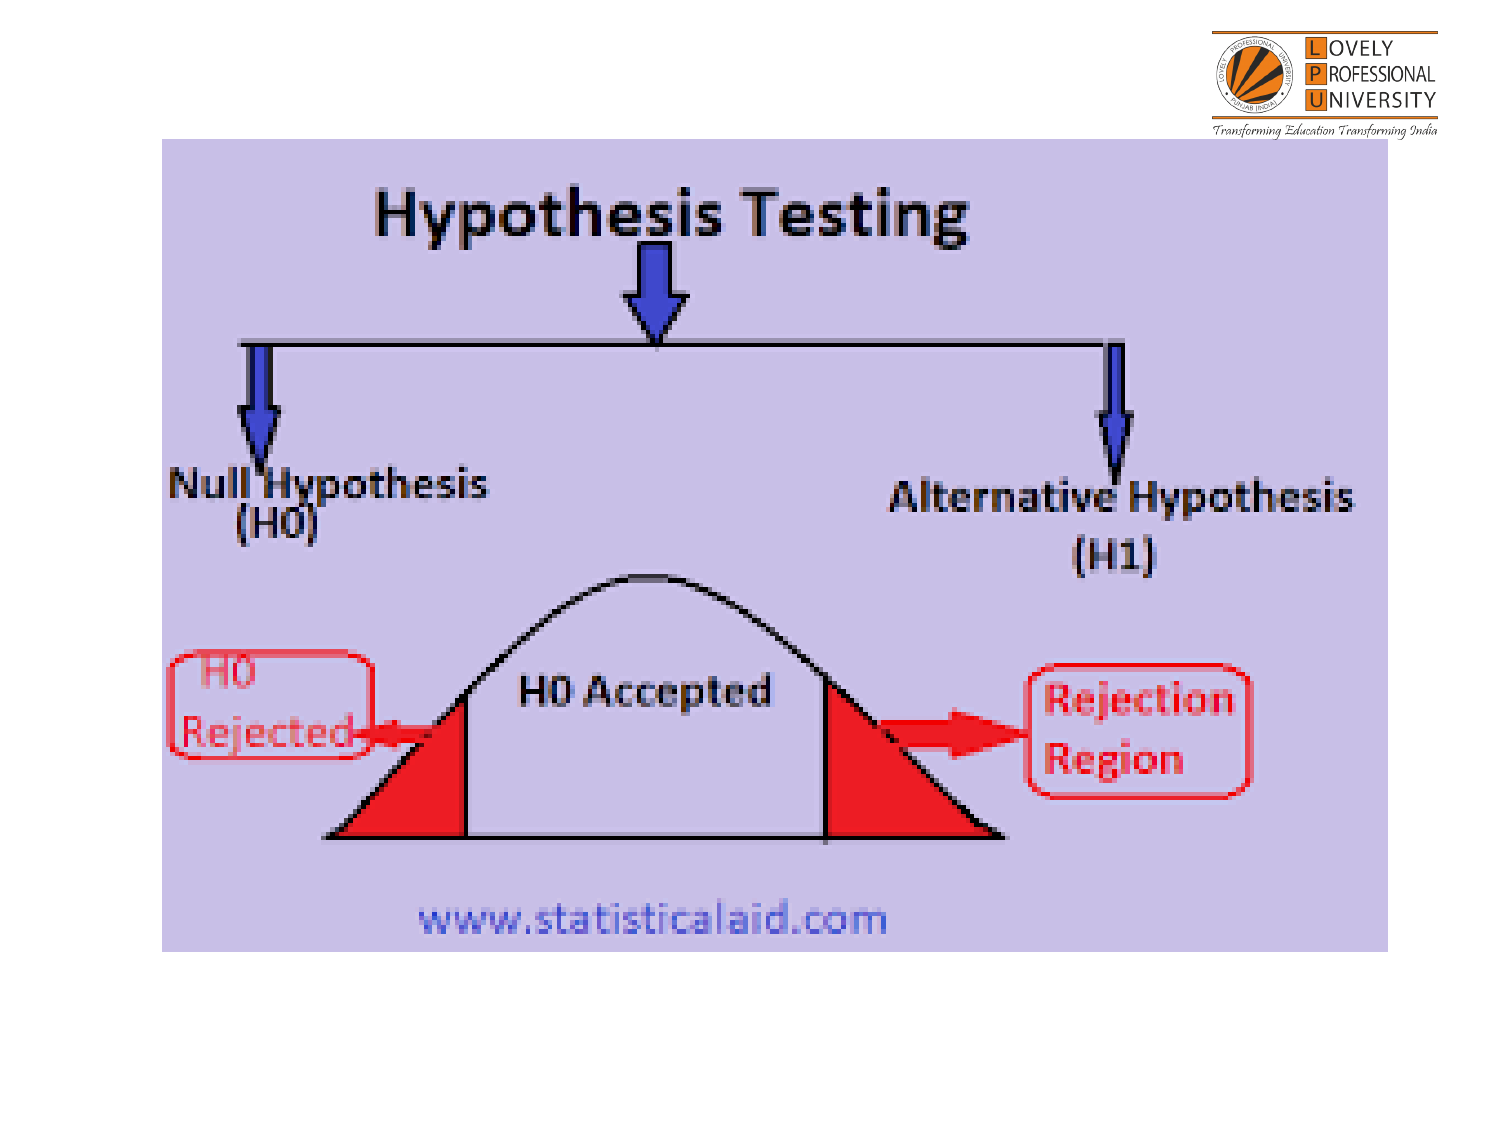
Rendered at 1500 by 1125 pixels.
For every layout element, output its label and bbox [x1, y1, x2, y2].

picture [162, 31, 1438, 953]
